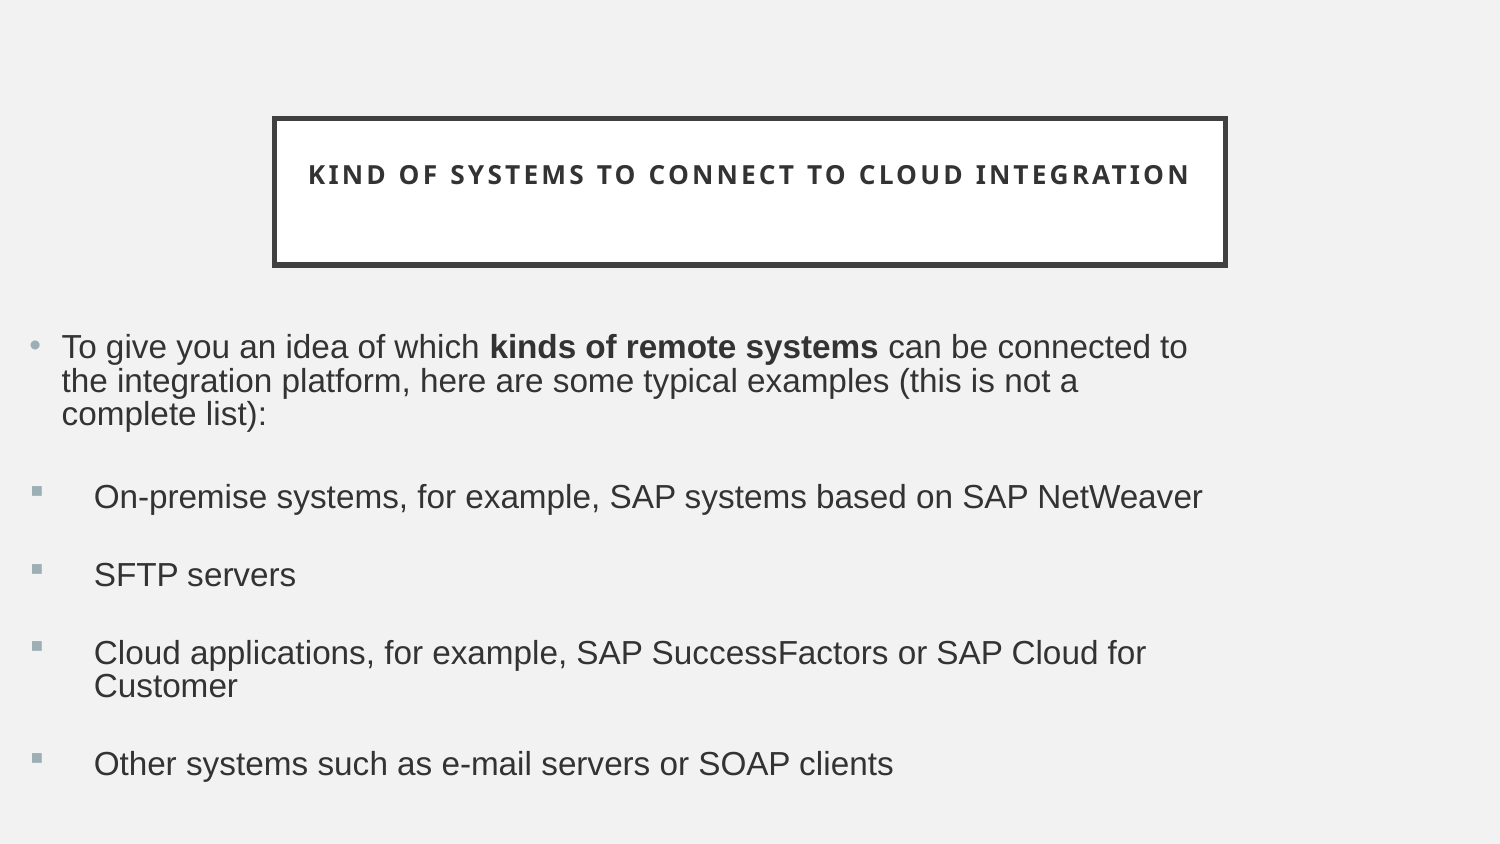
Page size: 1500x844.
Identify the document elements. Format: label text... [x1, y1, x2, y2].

list To give you an idea of which kinds of remote systems can be connected to the integration platform, here are some typical examples (this is not a complete list): On-premise systems, for example, SAP systems based on SAP NetWeaver SFTP servers Cloud applications, for example, SAP SuccessFactors or SAP Cloud for Customer Other systems such as e-mail servers or SOAP clients [14, 324, 1226, 807]
title Kind of Systems to Connect to Cloud Integration [272, 116, 1228, 268]
